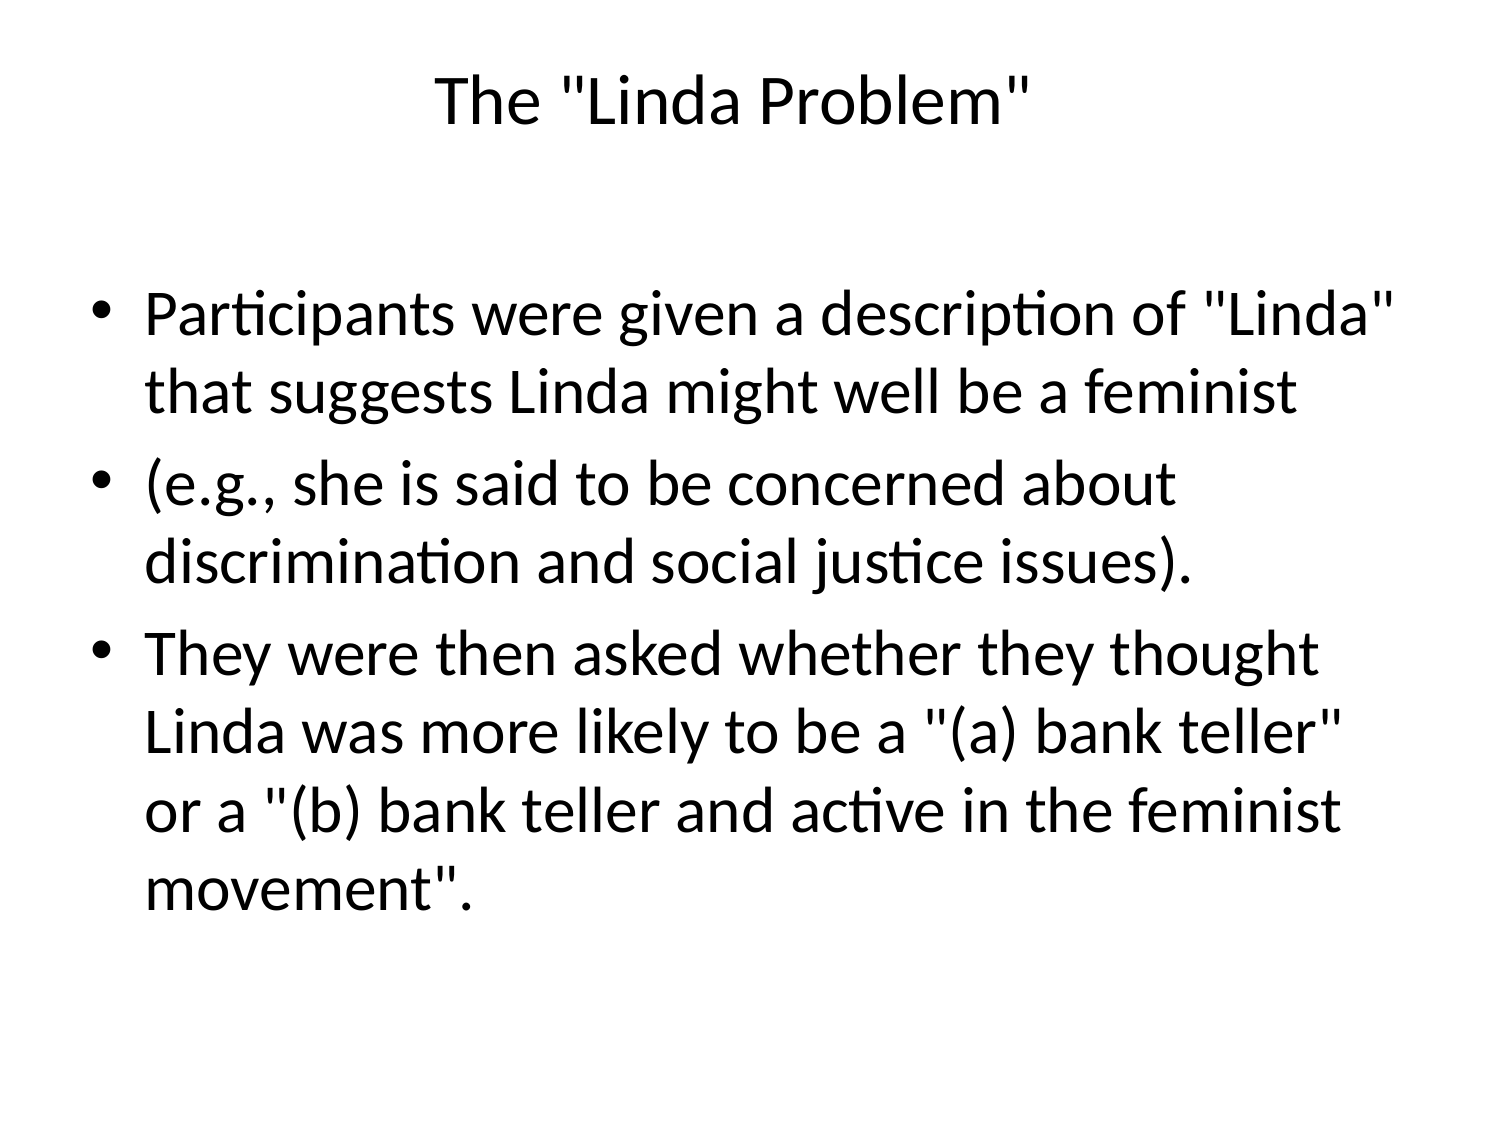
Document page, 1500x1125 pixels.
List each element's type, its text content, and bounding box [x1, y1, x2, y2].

list Participants were given a description of "Linda" that suggests Linda might well be a feminist (e.g., she is said to be concerned about discrimination and social justice issues). They were then asked whether they thought Linda was more likely to be a "(a) bank teller" or a "(b) bank teller and active in the feminist movement". [75, 262, 1425, 1005]
title The "Linda Problem" [75, 45, 1425, 233]
